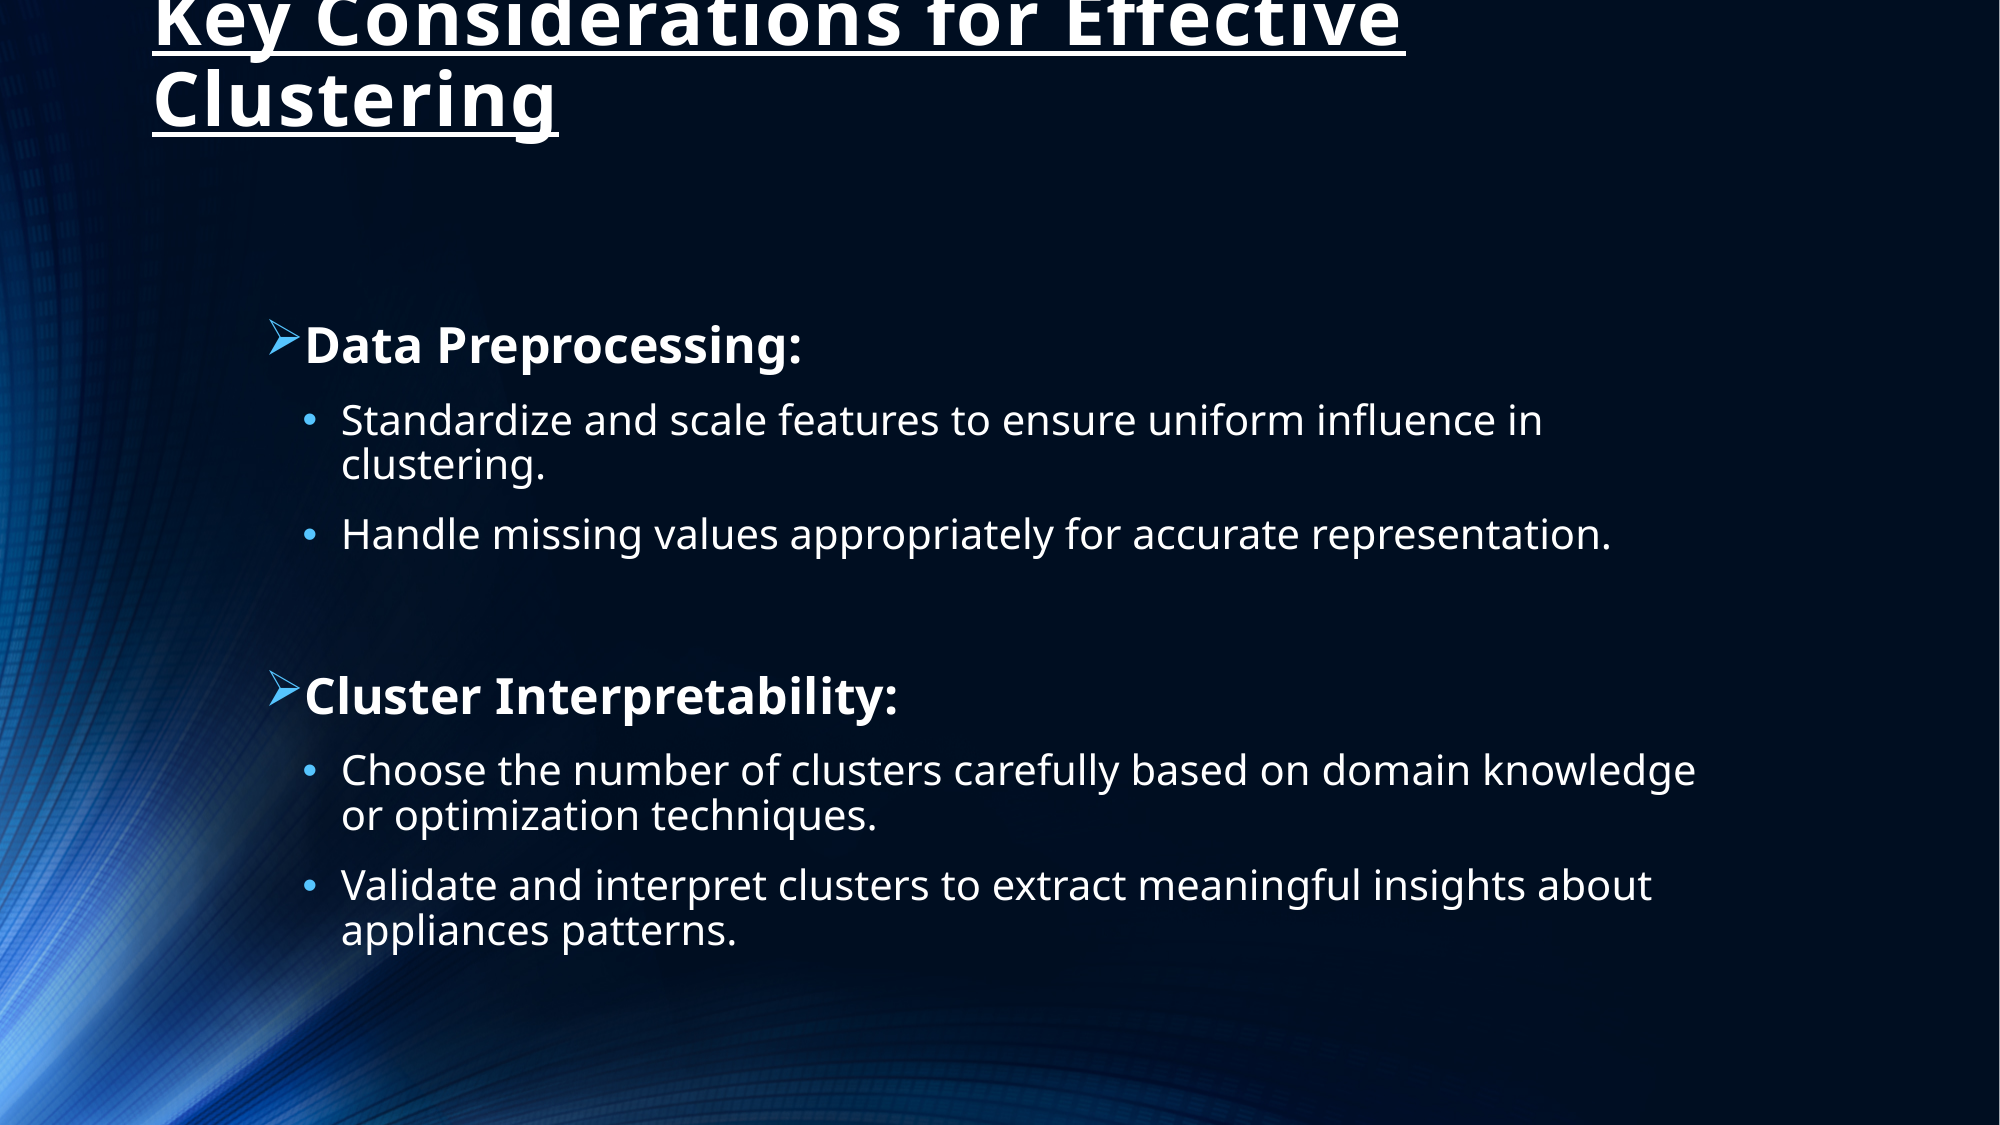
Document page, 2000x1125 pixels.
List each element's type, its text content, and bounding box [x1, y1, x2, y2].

list Data Preprocessing: Standardize and scale features to ensure uniform influence in clustering. Handle missing values appropriately for accurate representation. Cluster Interpretability: Choose the number of clusters carefully based on domain knowledge or optimization techniques. Validate and interpret clusters to extract meaningful insights about appliances patterns. [249, 312, 1749, 988]
title Key Considerations for Effective Clustering [137, 50, 1638, 150]
picture [0, 0, 2000, 1125]
